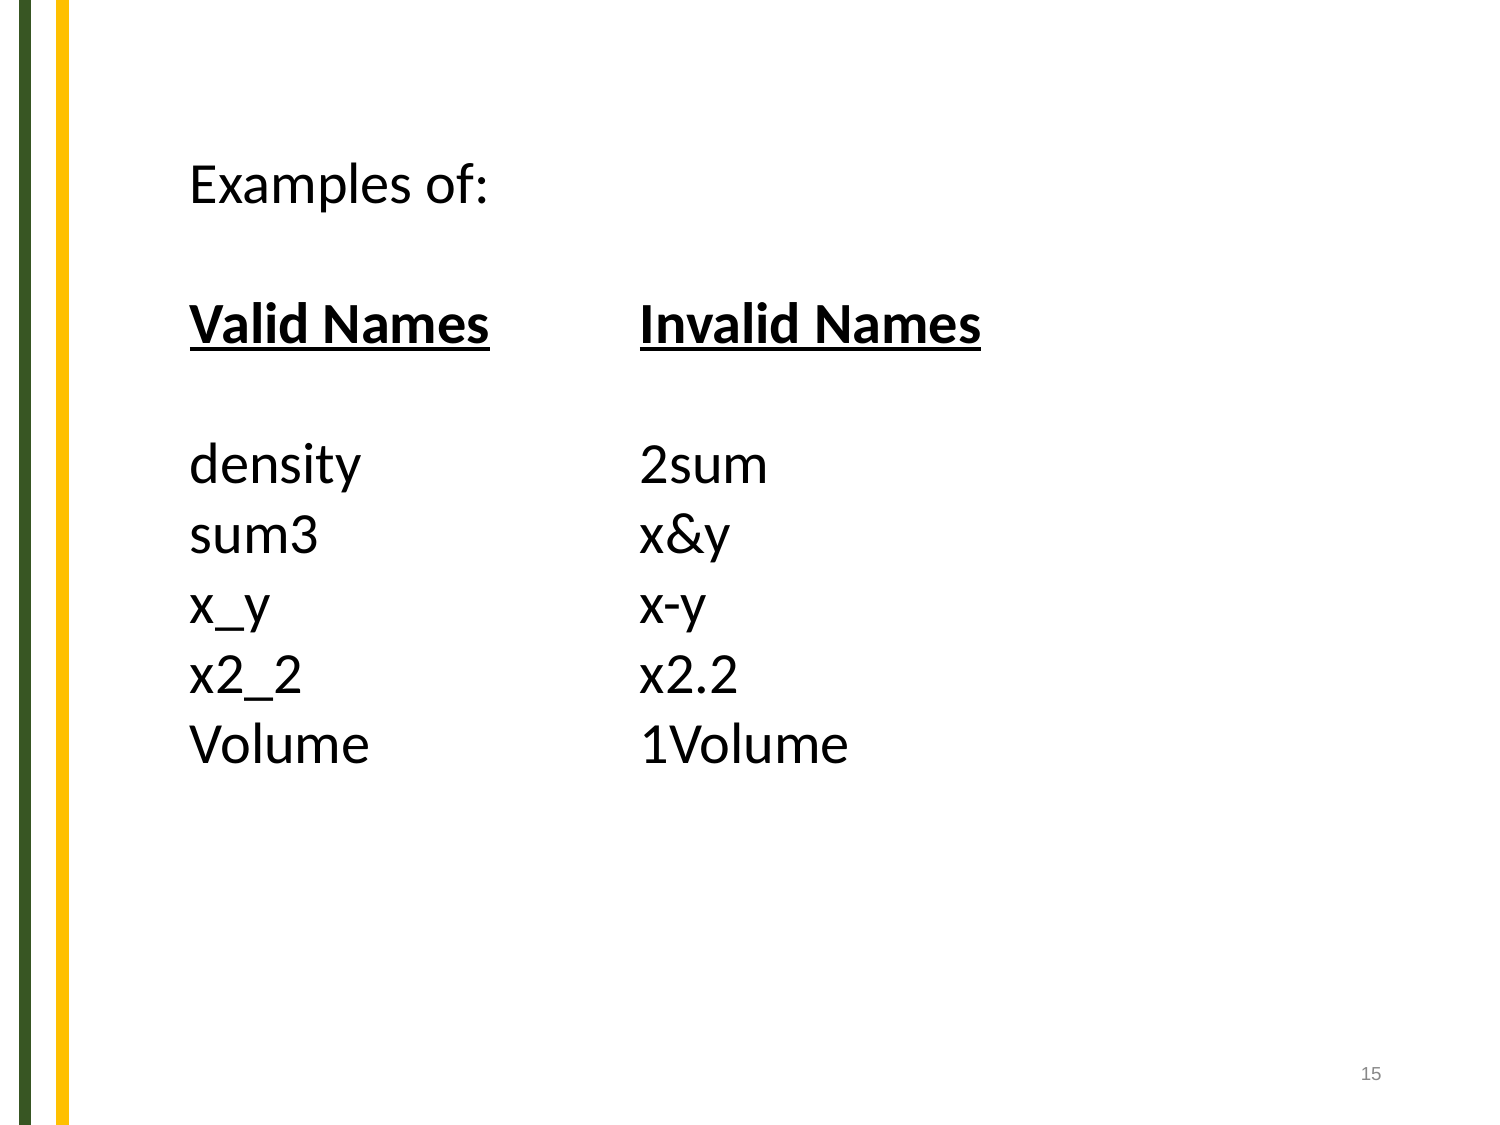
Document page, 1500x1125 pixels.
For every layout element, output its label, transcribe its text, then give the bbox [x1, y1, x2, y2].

text_box Examples of: Valid Names Invalid Names density 2sum sum3 x&y x_y x-y x2_2 x2.2 Volume 1Volume [174, 137, 1225, 860]
slide_number ‹#› [1059, 1042, 1397, 1103]
